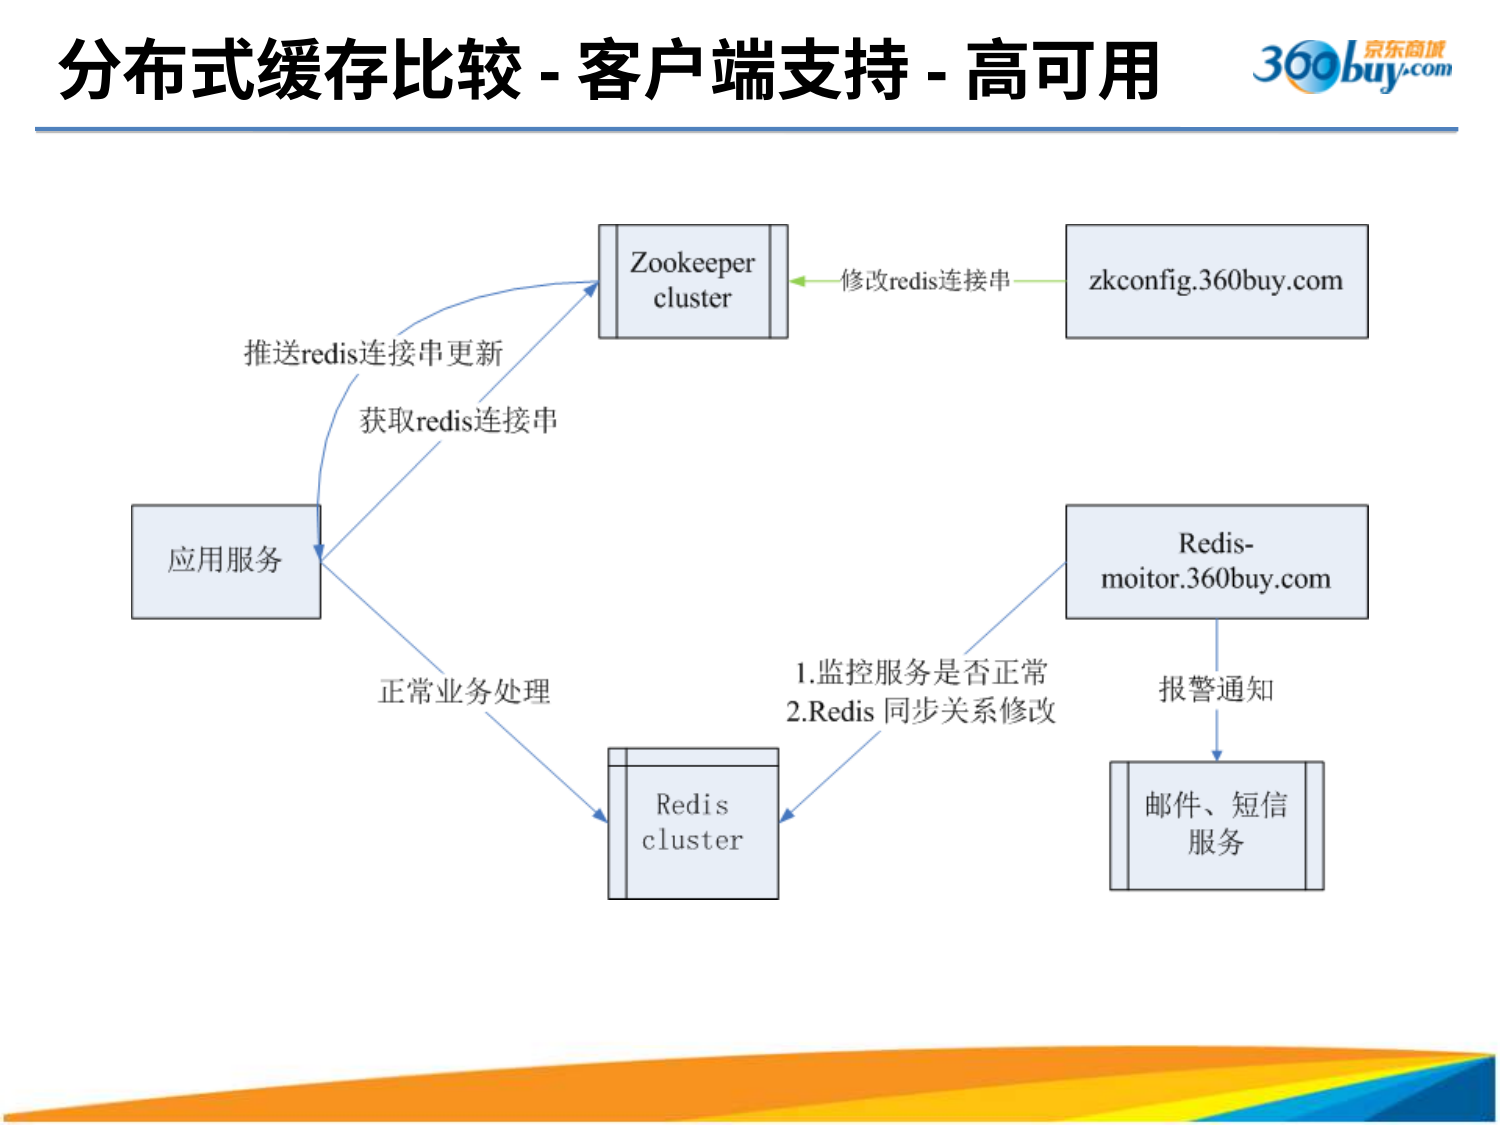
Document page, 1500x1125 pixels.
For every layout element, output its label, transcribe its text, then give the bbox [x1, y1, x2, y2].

picture [131, 224, 1369, 901]
picture [0, 1019, 1500, 1125]
picture [1392, 40, 1452, 94]
title 分布式缓存比较-客户端支持-高可用 [41, 9, 1392, 126]
